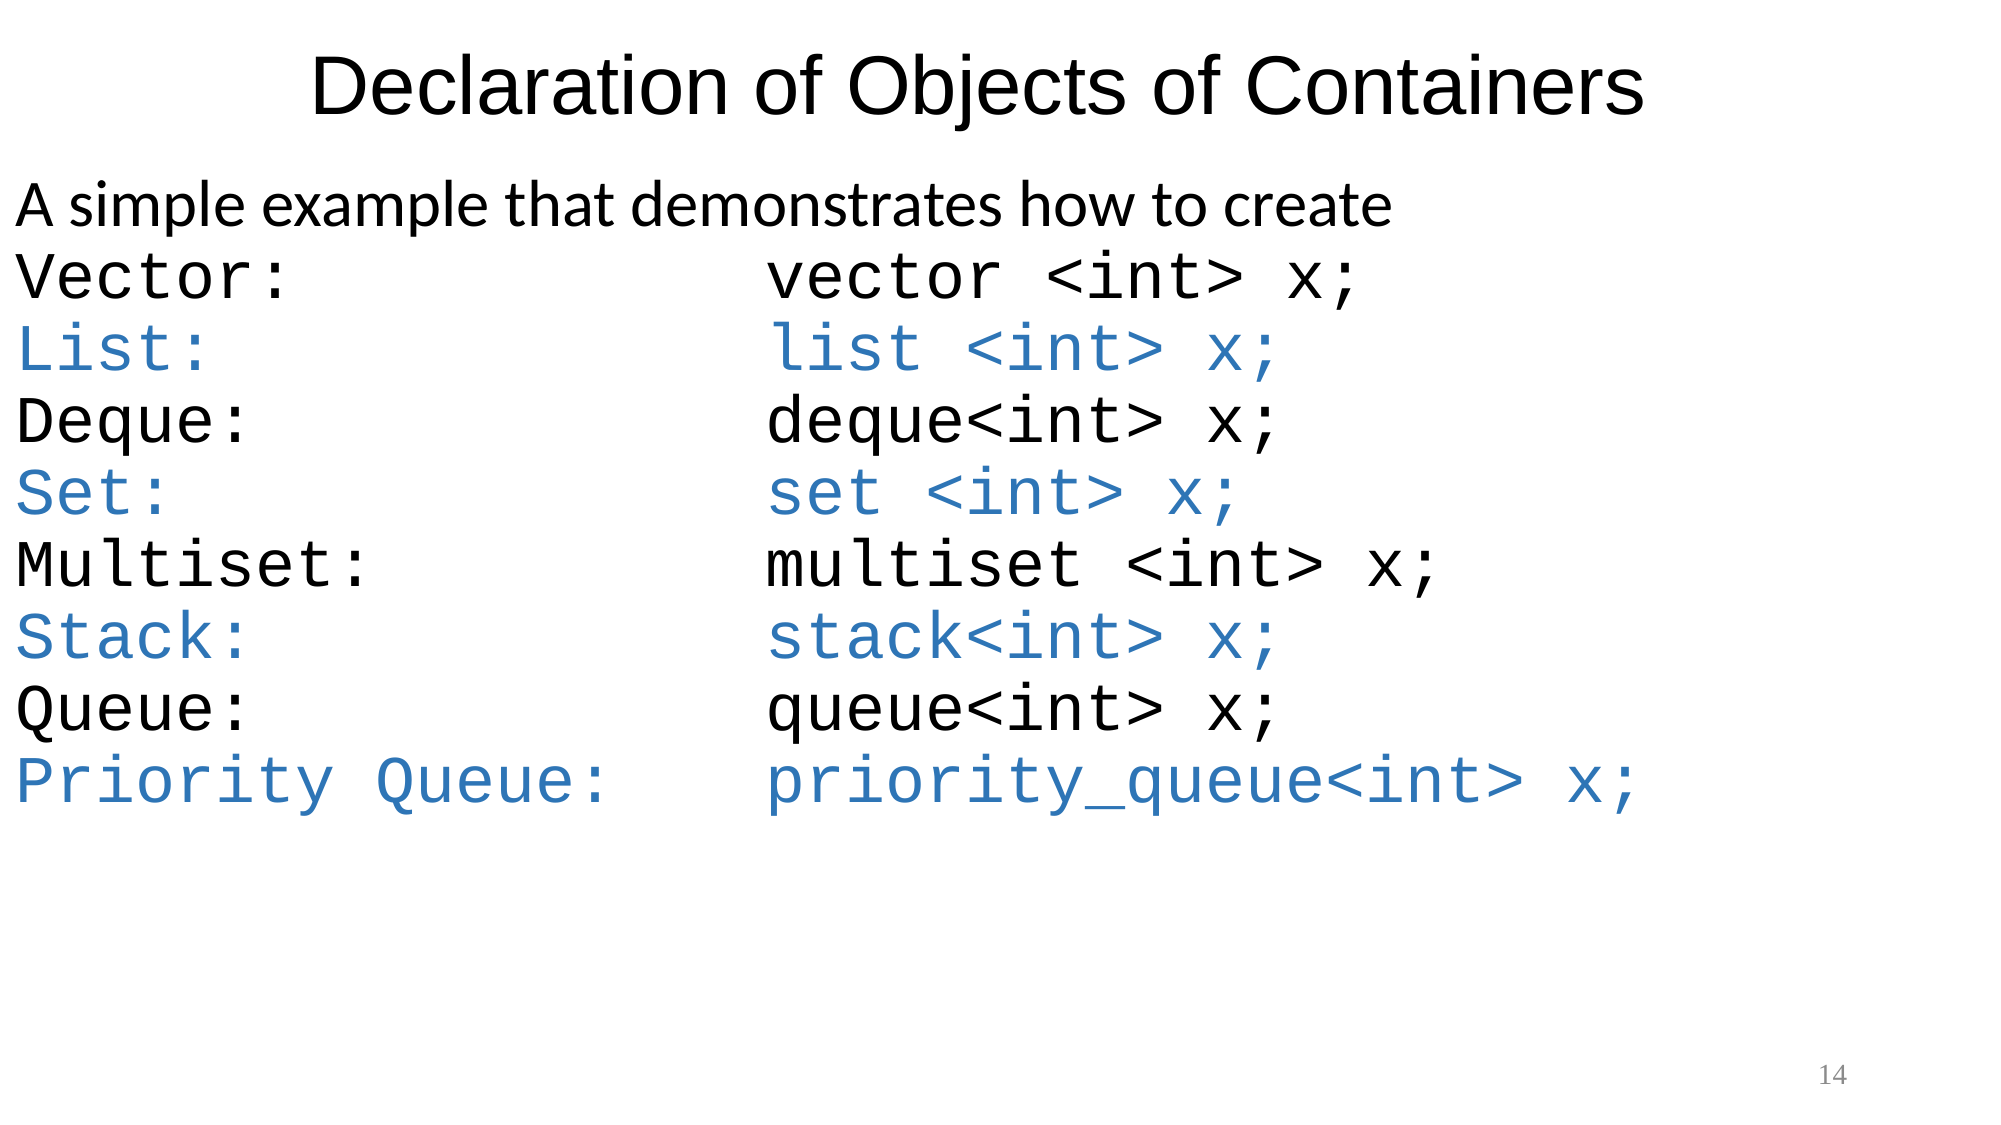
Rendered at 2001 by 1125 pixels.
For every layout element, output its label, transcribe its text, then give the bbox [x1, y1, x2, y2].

title Declaration of Objects of Containers [0, 34, 1958, 140]
slide_number 14 [1412, 1042, 1863, 1103]
list A simple example that demonstrates how to create Vector: vector <int> x; List: list <int> x; Deque: deque<int> x; Set: set <int> x; Multiset: multiset <int> x; Stack: stack<int> x; Queue: queue<int> x; Priority Queue: priority_queue<int> x; [0, 161, 2000, 961]
